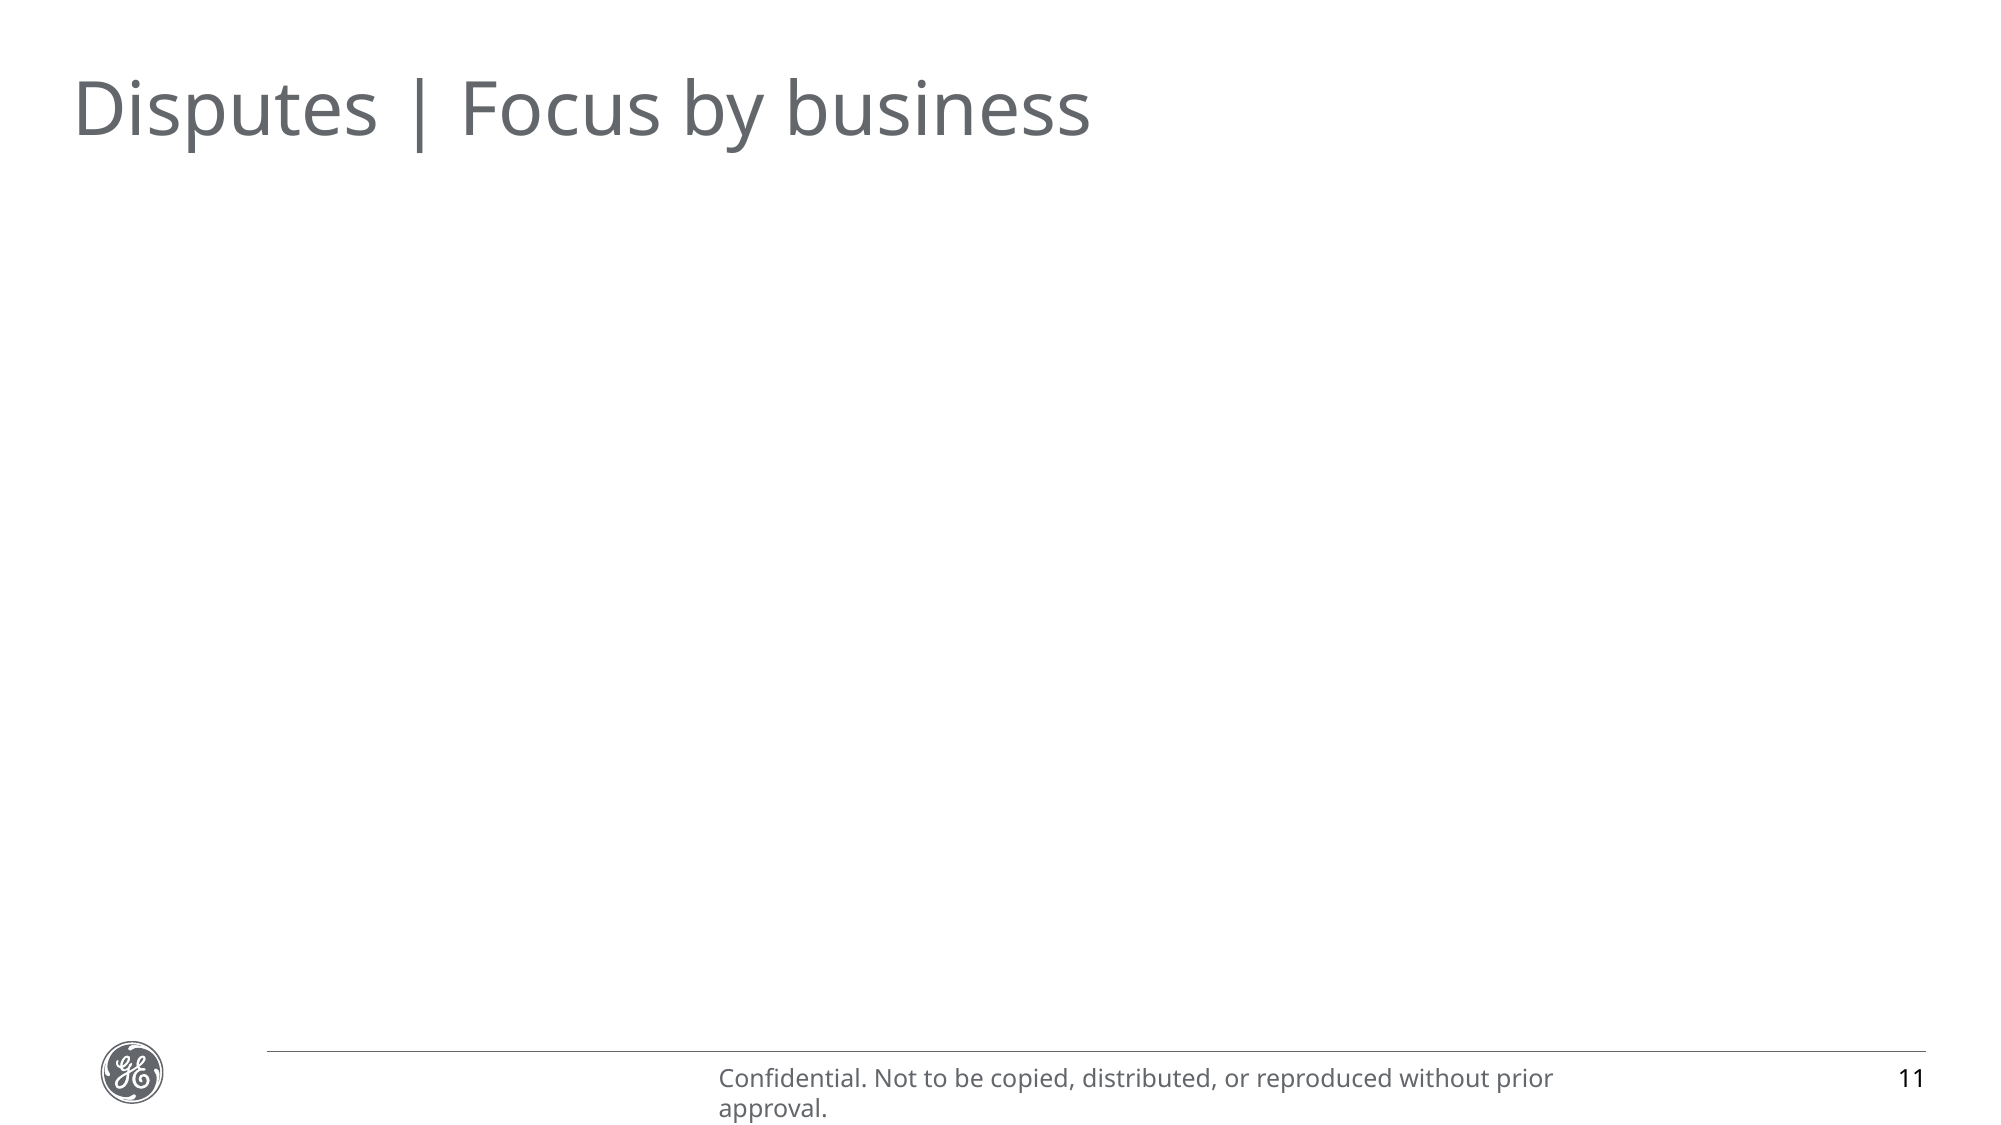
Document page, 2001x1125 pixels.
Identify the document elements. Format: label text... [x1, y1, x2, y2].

slide_number 11 [1872, 1062, 1927, 1093]
title Disputes | Focus by business [71, 36, 1548, 186]
